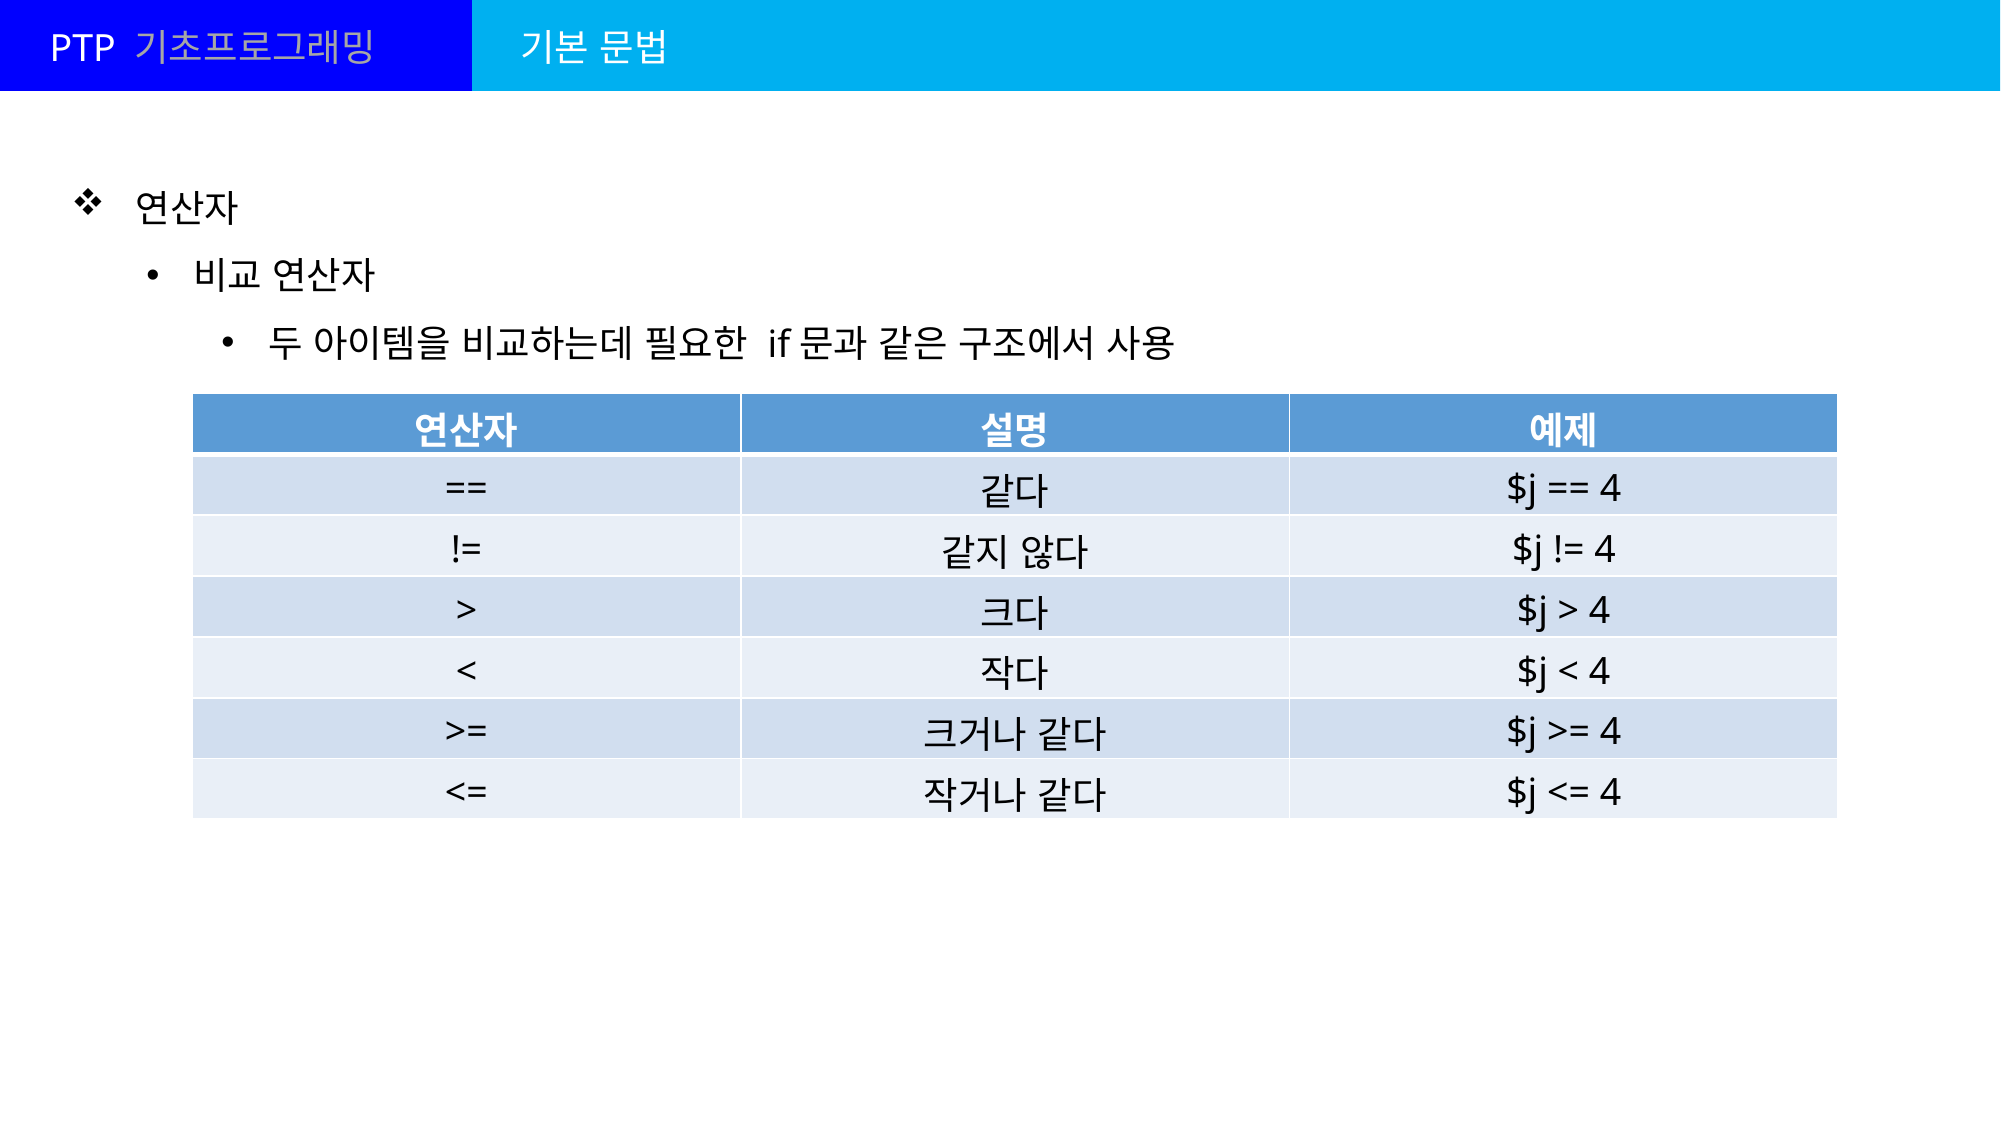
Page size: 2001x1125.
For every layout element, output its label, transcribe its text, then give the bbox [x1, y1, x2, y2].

table_cell 크거나 같다 [742, 699, 1289, 758]
table_header 설명 [742, 394, 1289, 452]
table_cell != [193, 516, 740, 575]
table_cell 작다 [742, 638, 1289, 697]
text_box 기본 문법 [505, 16, 684, 77]
table_cell $j > 4 [1290, 577, 1837, 636]
table_header 연산자 [193, 394, 740, 452]
table_cell $j < 4 [1290, 638, 1837, 697]
table_cell < [193, 638, 740, 697]
table_cell == [193, 457, 740, 514]
text_box PTP 기초프로그래밍 [34, 16, 392, 77]
table_cell $j == 4 [1290, 457, 1837, 514]
text_box 연산자 비교 연산자 두 아이템을 비교하는데 필요한 if문과 같은 구조에서 사용 [56, 154, 1978, 372]
table_cell 크다 [742, 577, 1289, 636]
table_header 예제 [1290, 394, 1837, 452]
table_cell >= [193, 699, 740, 758]
table_cell <= [193, 759, 740, 818]
table_cell 같다 [742, 457, 1289, 514]
table_cell 작거나 같다 [742, 759, 1289, 818]
table_cell $j >= 4 [1290, 699, 1837, 758]
table_cell 같지 않다 [742, 516, 1289, 575]
table_cell $j <= 4 [1290, 759, 1837, 818]
table_cell $j != 4 [1290, 516, 1837, 575]
table_cell > [193, 577, 740, 636]
